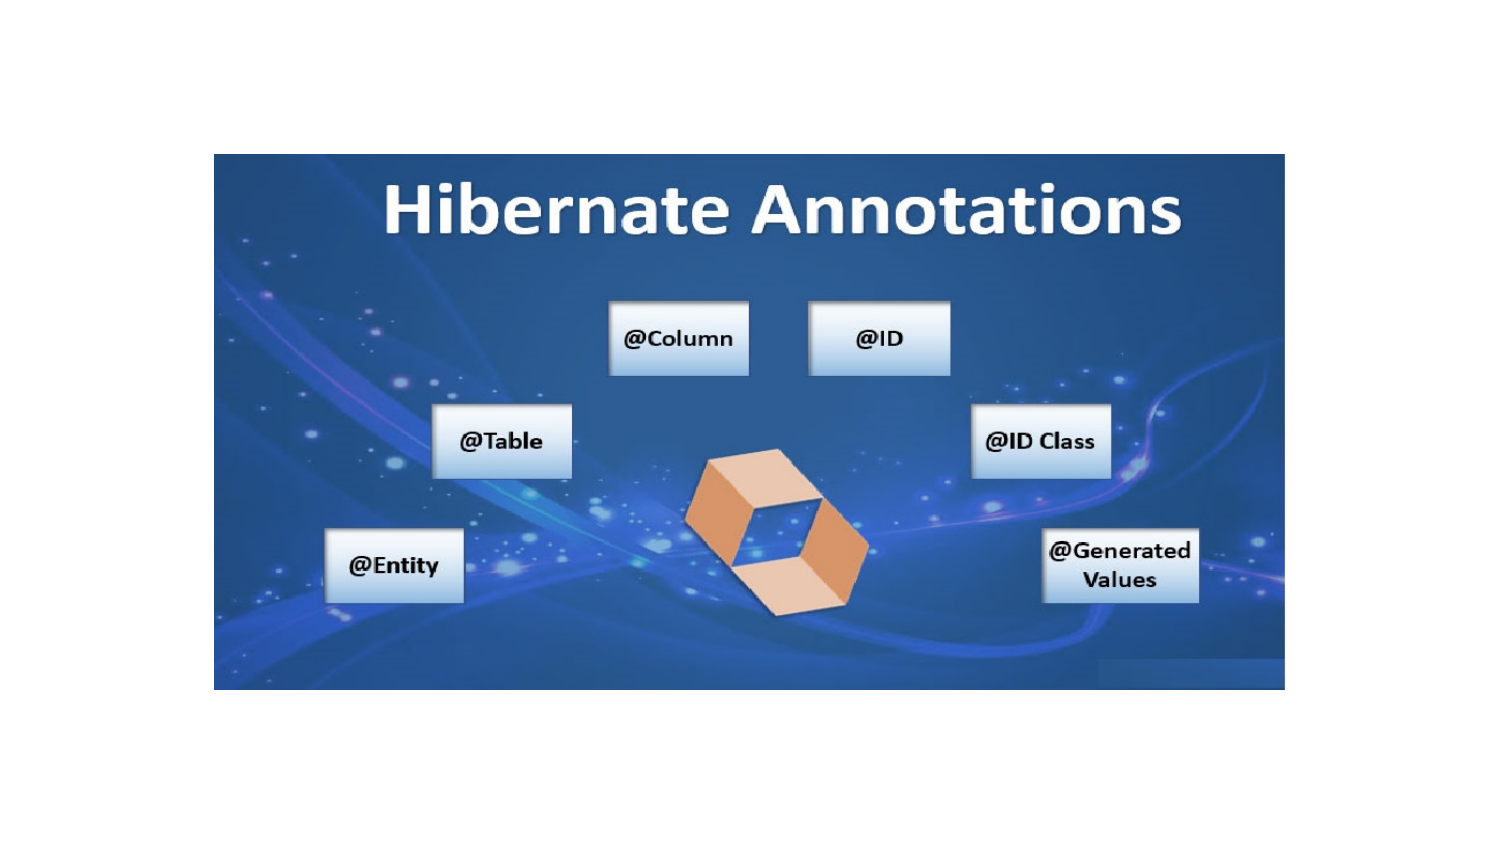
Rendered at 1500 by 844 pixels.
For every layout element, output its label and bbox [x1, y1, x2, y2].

list [214, 153, 1286, 690]
